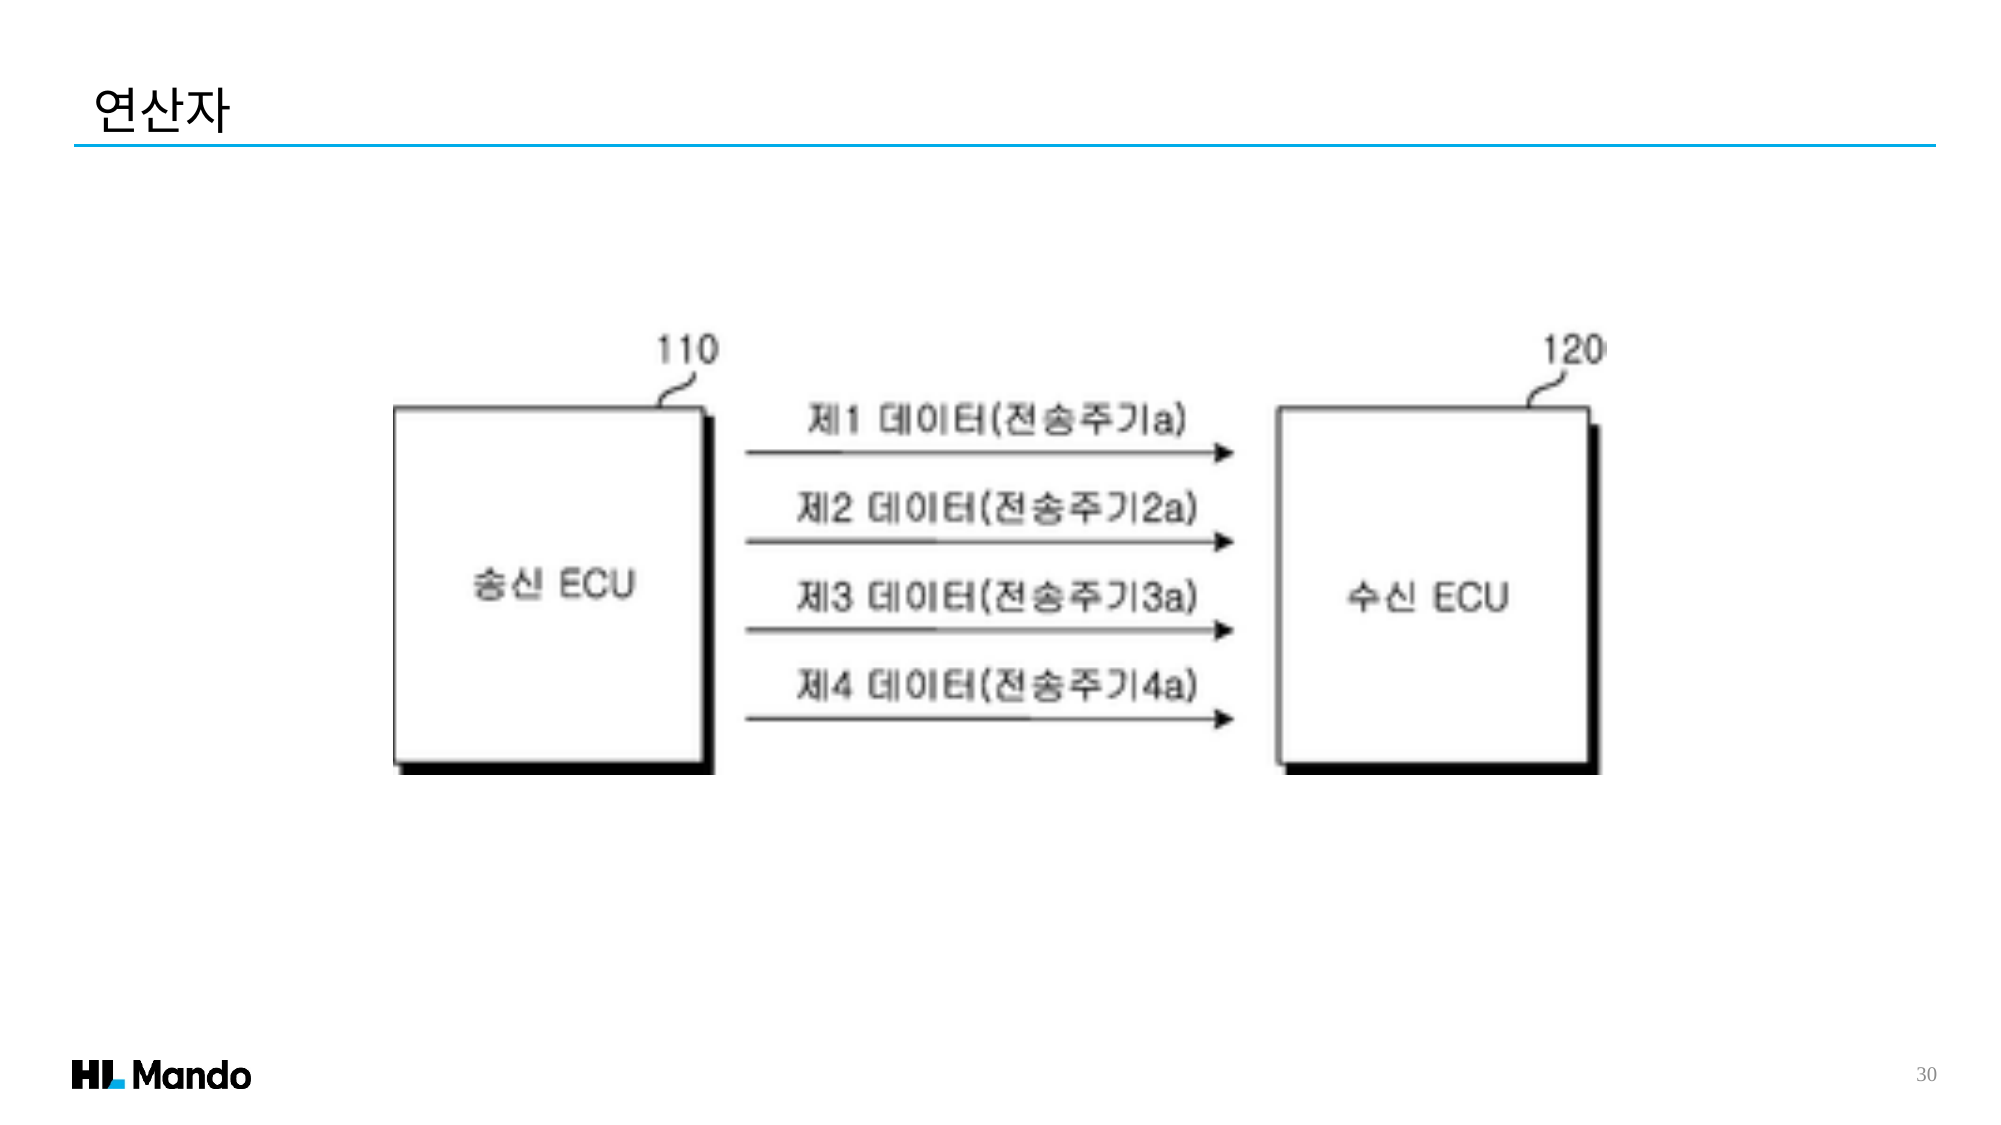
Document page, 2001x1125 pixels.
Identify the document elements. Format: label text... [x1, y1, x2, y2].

picture [72, 1060, 251, 1089]
text_box 연산자 [52, 71, 247, 147]
picture [393, 324, 1607, 775]
slide_number 30 [1423, 1042, 1953, 1103]
